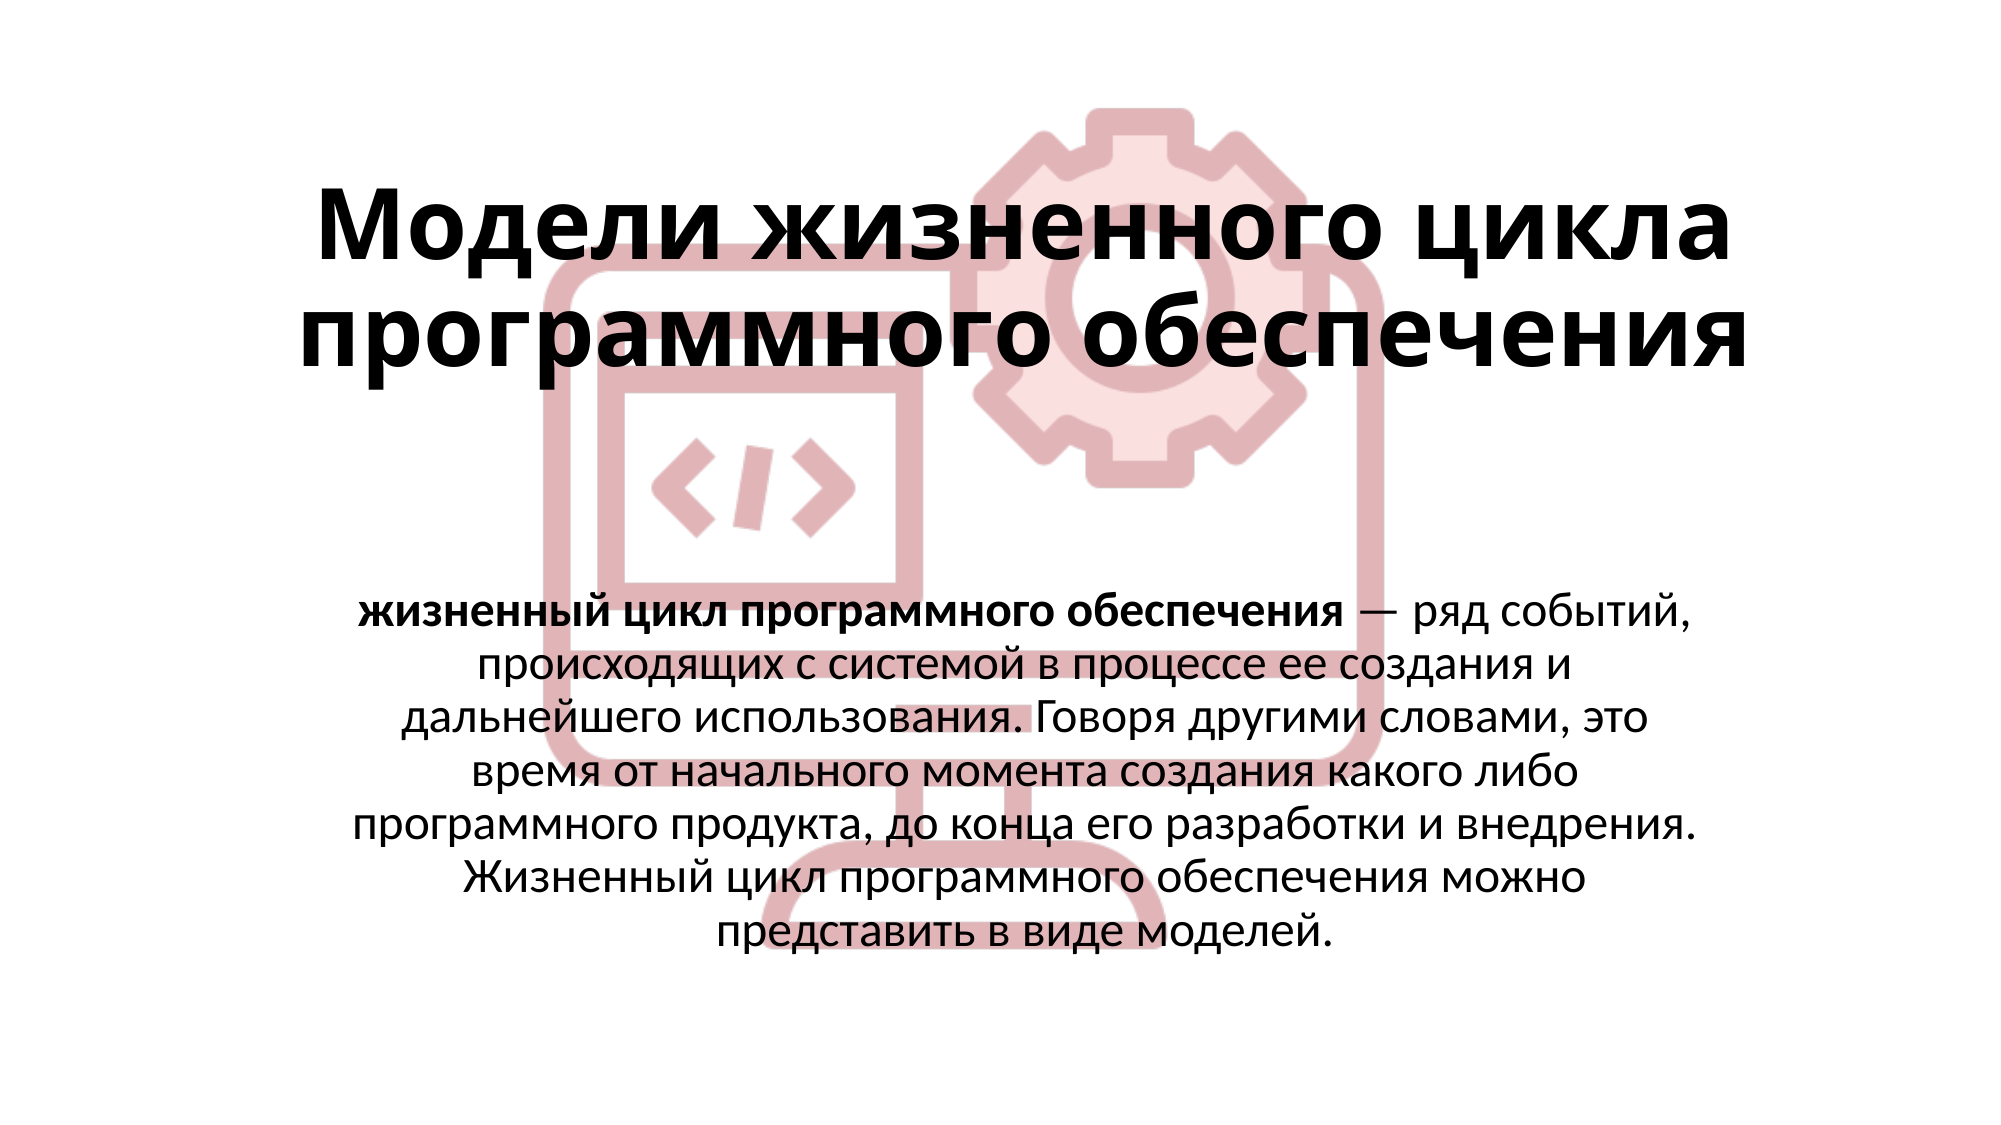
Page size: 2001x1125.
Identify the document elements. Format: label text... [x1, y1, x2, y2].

title Модели жизненного цикла программного обеспечения [248, 95, 530, 514]
subtitle жизненный цикл программного обеспечения — ряд событий, происходящих с системой в процессе ее создания и дальнейшего использования. Говоря другими словами, это время от начального момента создания какого либо программного продукта, до конца его разработки и внедрения. Жизненный цикл программного обеспечения можно представить в виде моделей. [334, 575, 1716, 968]
picture [530, 95, 1398, 963]
title Модели жизненного цикла программного обеспечения [1398, 95, 1802, 514]
